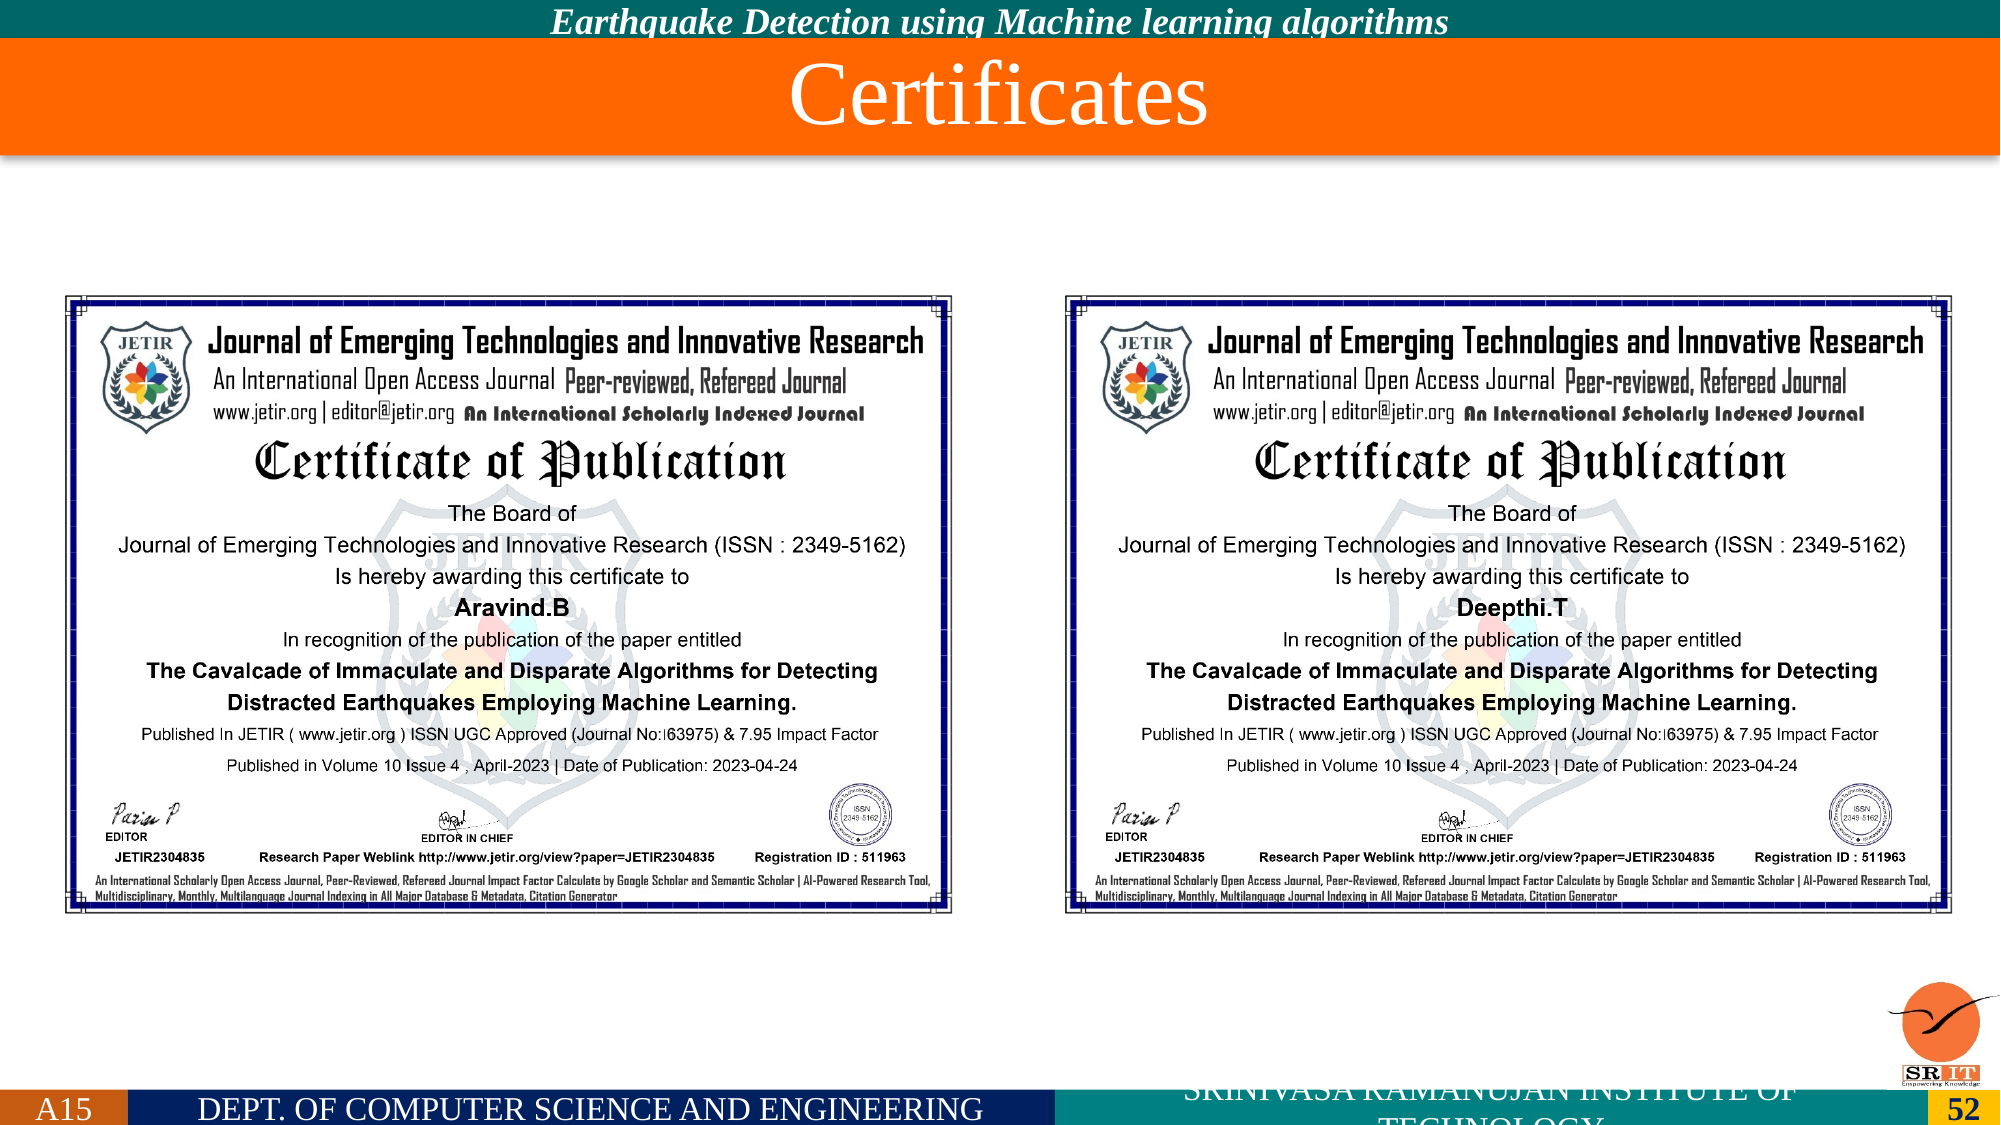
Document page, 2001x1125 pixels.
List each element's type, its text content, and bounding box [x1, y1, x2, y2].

picture [1039, 268, 1975, 930]
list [39, 268, 975, 930]
picture [1887, 977, 2000, 1090]
title Certificates [0, 38, 2000, 156]
